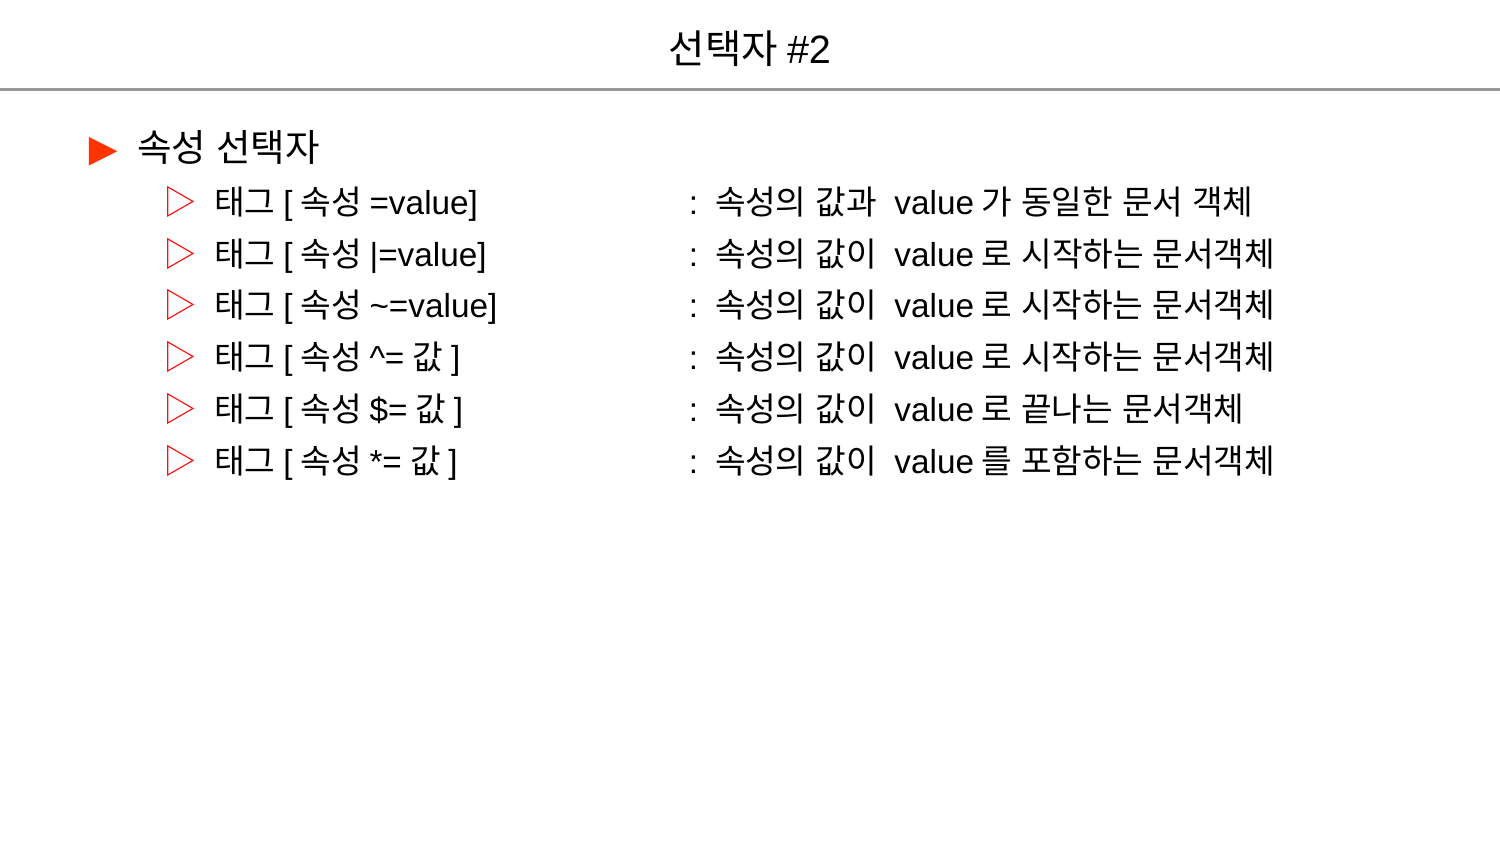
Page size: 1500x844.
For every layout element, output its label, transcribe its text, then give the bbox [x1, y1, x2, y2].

text_box ▶ 속성 선택자 ▷ 태그[속성=value] : 속성의 값과 value가 동일한 문서 객체 ▷ 태그[속성|=value] : 속성의 값이 value로 시작하는 문서객체 ▷ 태그[속성~=value] : 속성의 값이 value로 시작하는 문서객체 ▷ 태그[속성^=값] : 속성의 값이 value로 시작하는 문서객체 ▷ 태그[속성$=값] : 속성의 값이 value로 끝나는 문서객체 ▷ 태그[속성*=값] : 속성의 값이 value를 포함하는 문서객체 [73, 98, 1427, 844]
text_box 선택자#2 [544, 0, 956, 88]
